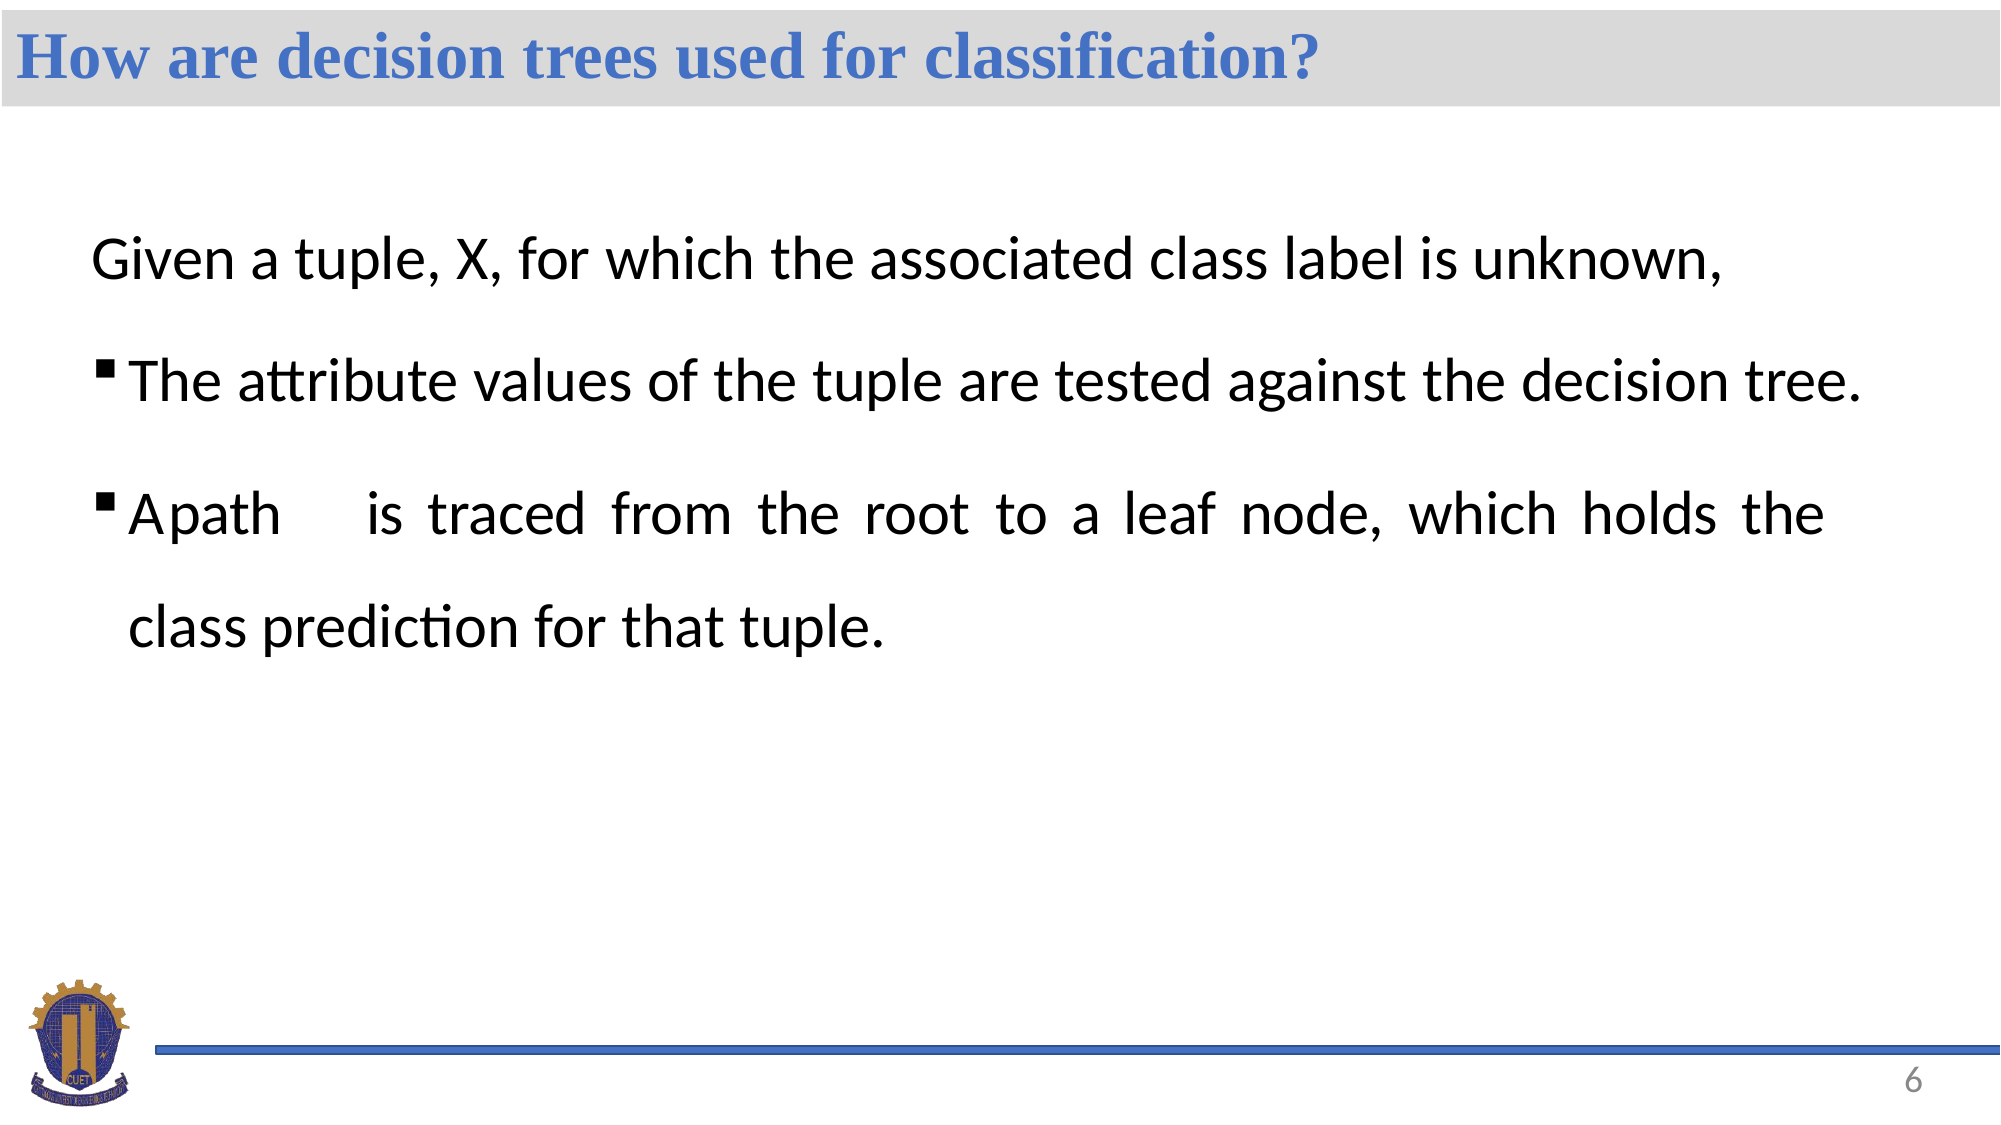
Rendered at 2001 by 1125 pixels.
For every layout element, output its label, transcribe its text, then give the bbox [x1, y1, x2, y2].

text_box Given a tuple, X, for which the associated class label is unknown, The attribute values of the tuple are tested against the decision tree. A path is traced from the root to a leaf node, which holds the class prediction for that tuple. [89, 215, 1932, 660]
title How are decision trees used for classification? [14, 10, 1908, 201]
picture [28, 979, 130, 1107]
slide_number 6 [1902, 1061, 1951, 1125]
